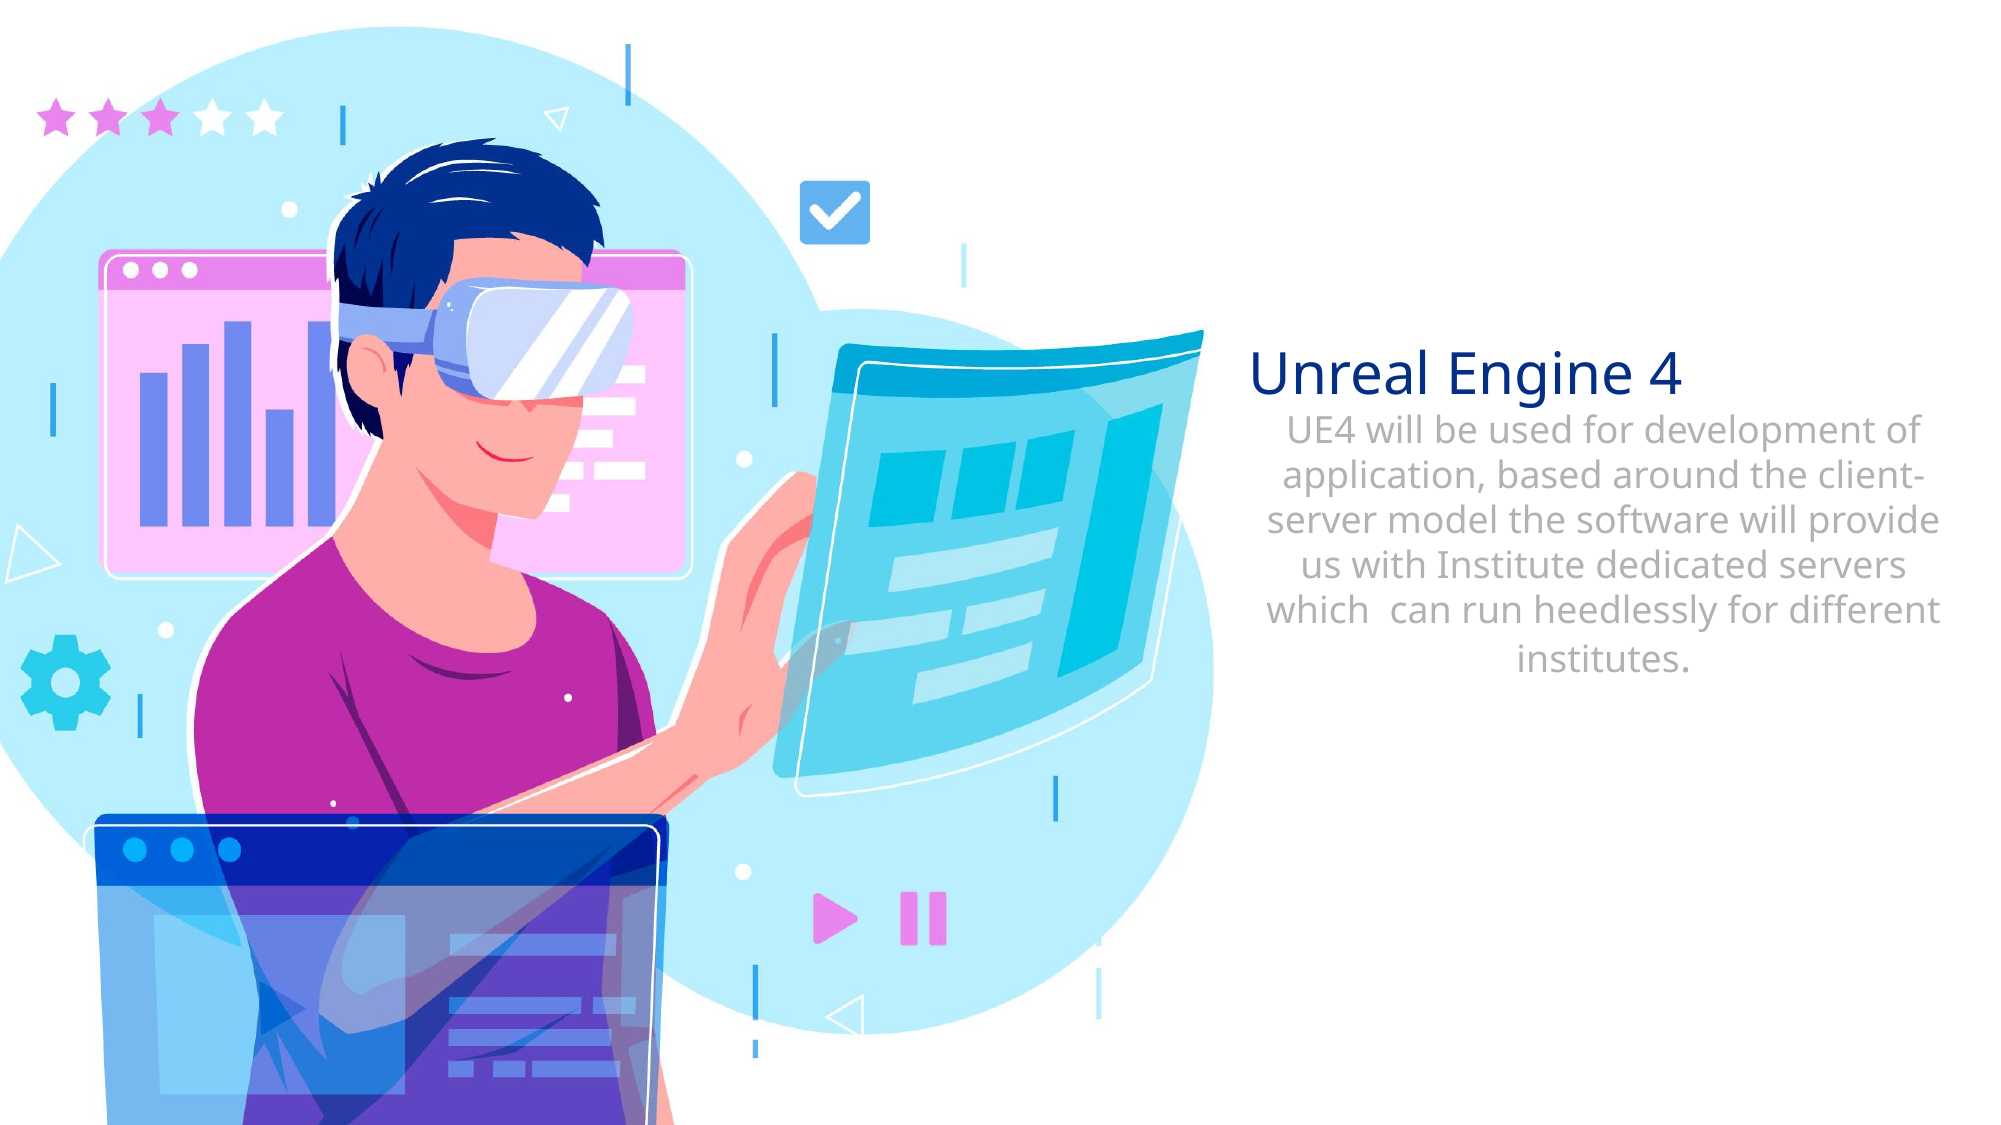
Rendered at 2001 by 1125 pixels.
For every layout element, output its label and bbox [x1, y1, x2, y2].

list [0, 8, 2000, 1125]
